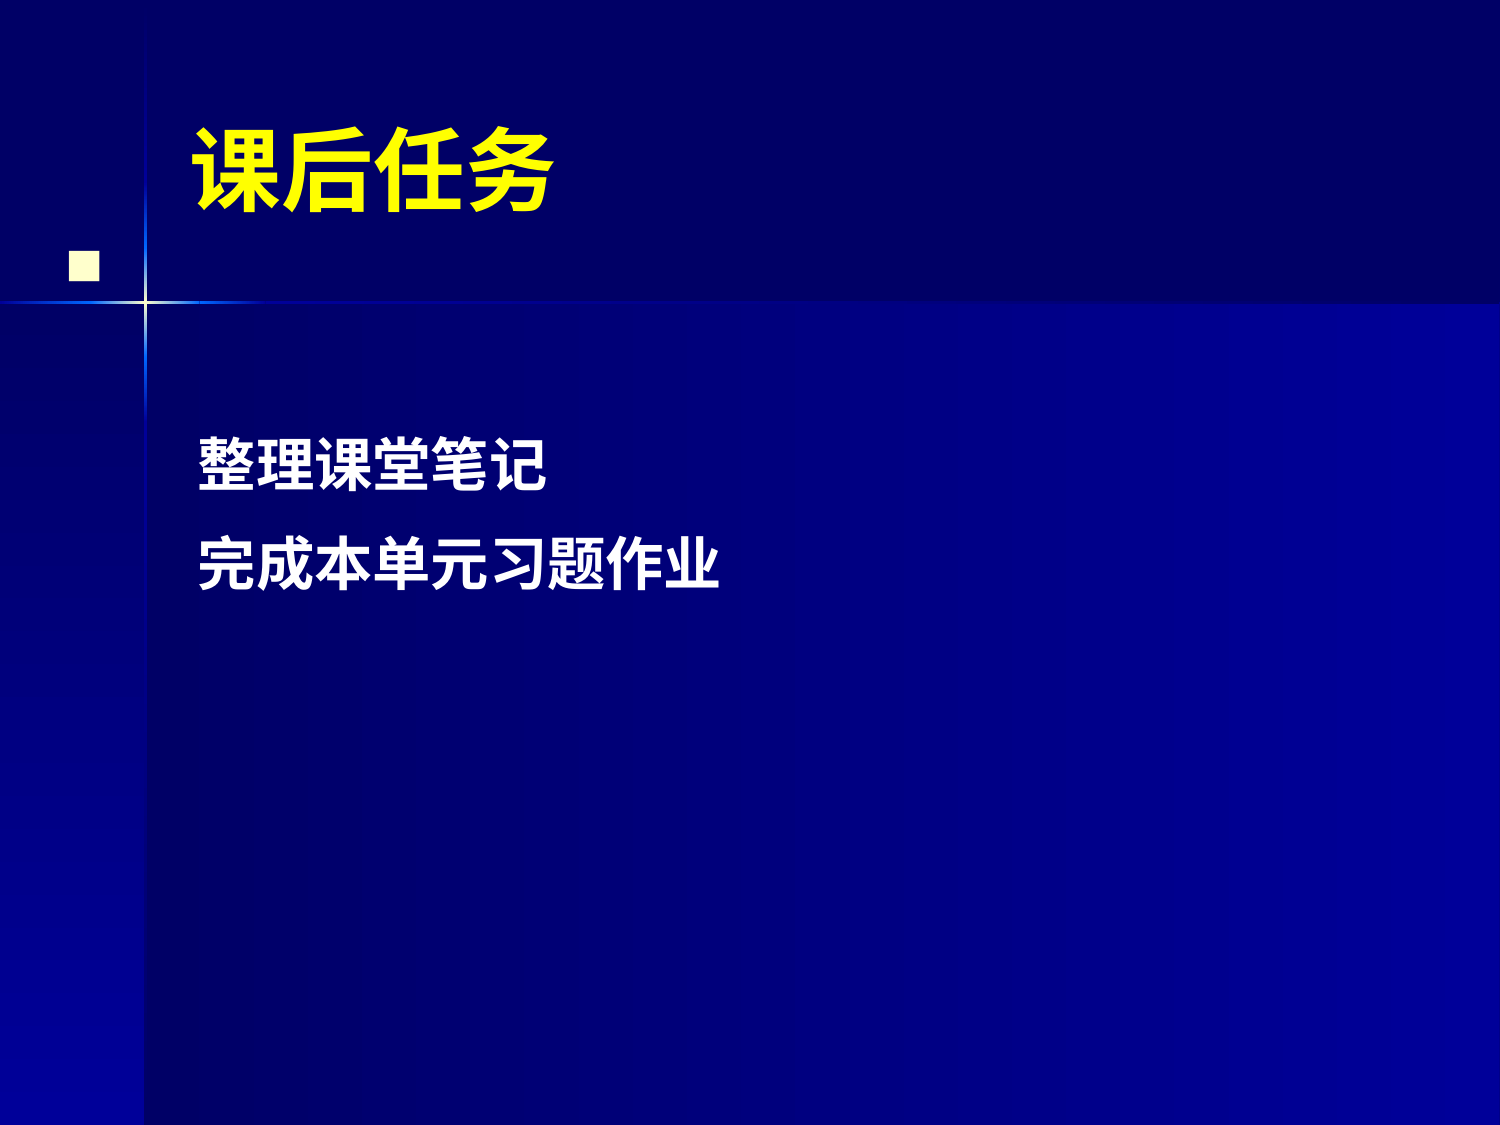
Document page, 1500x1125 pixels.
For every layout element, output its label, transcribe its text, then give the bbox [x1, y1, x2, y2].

text_box 整理课堂笔记 完成本单元习题作业 [183, 420, 1388, 605]
list [49, 219, 1451, 989]
title 课后任务 [174, 49, 1413, 219]
